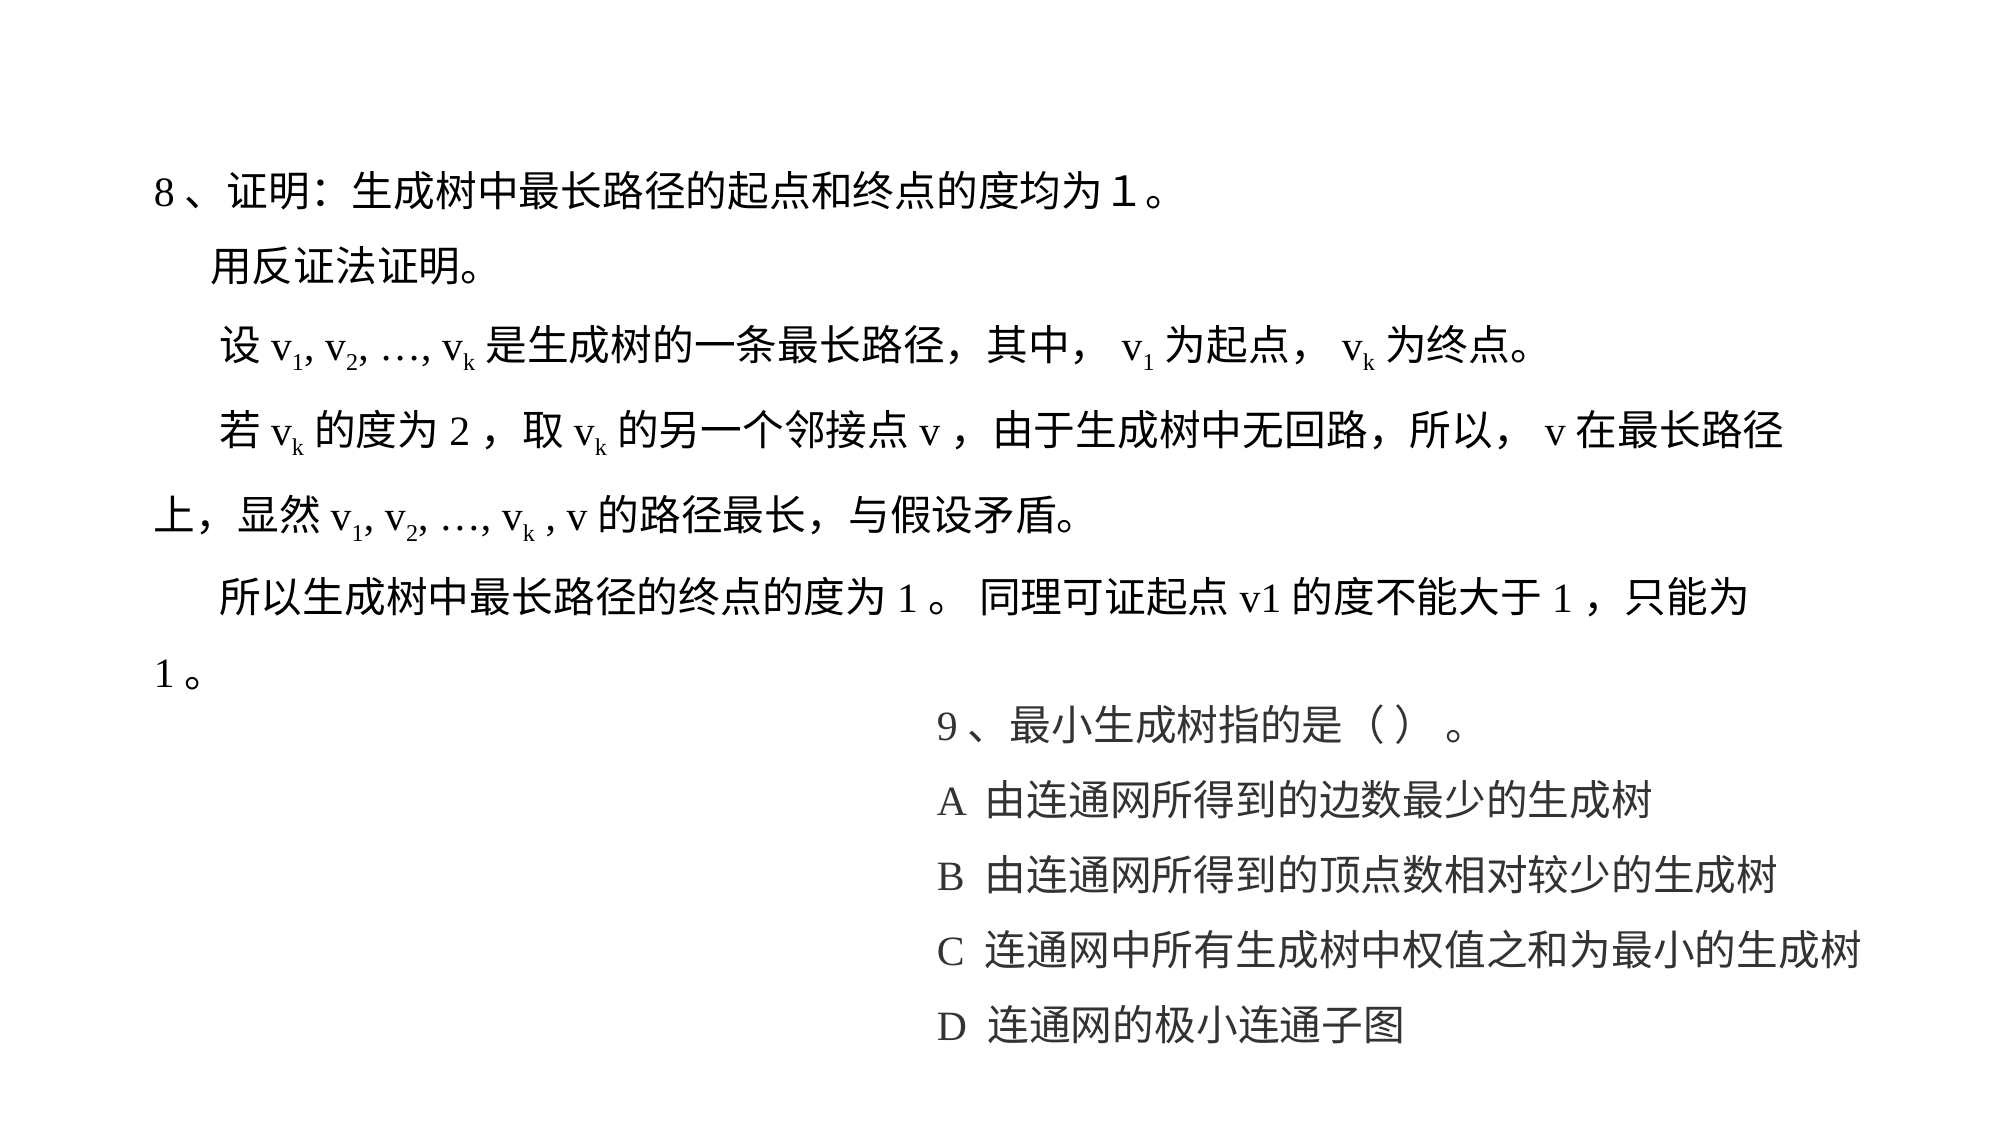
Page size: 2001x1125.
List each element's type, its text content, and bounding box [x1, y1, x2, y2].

text_box 9、最小生成树指的是（ ） 。 A 由连通网所得到的边数最少的生成树 B 由连通网所得到的顶点数相对较少的生成树 C 连通网中所有生成树中权值之和为最小的生成树 D 连通网的极小连通子图 [922, 666, 1923, 1057]
text_box 8、证明：生成树中最长路径的起点和终点的度均为１。 用反证法证明。 设v1, v2, …, vk是生成树的一条最长路径，其中，v1为起点，vk为终点。 若vk的度为2，取vk的另一个邻接点v，由于生成树中无回路，所以，v在最长路径上，显然v1, v2, …, vk , v的路径最长，与假设矛盾。 所以生成树中最长路径的终点的度为1。 同理可证起点v1的度不能大于1，只能为1。 [138, 132, 1823, 703]
